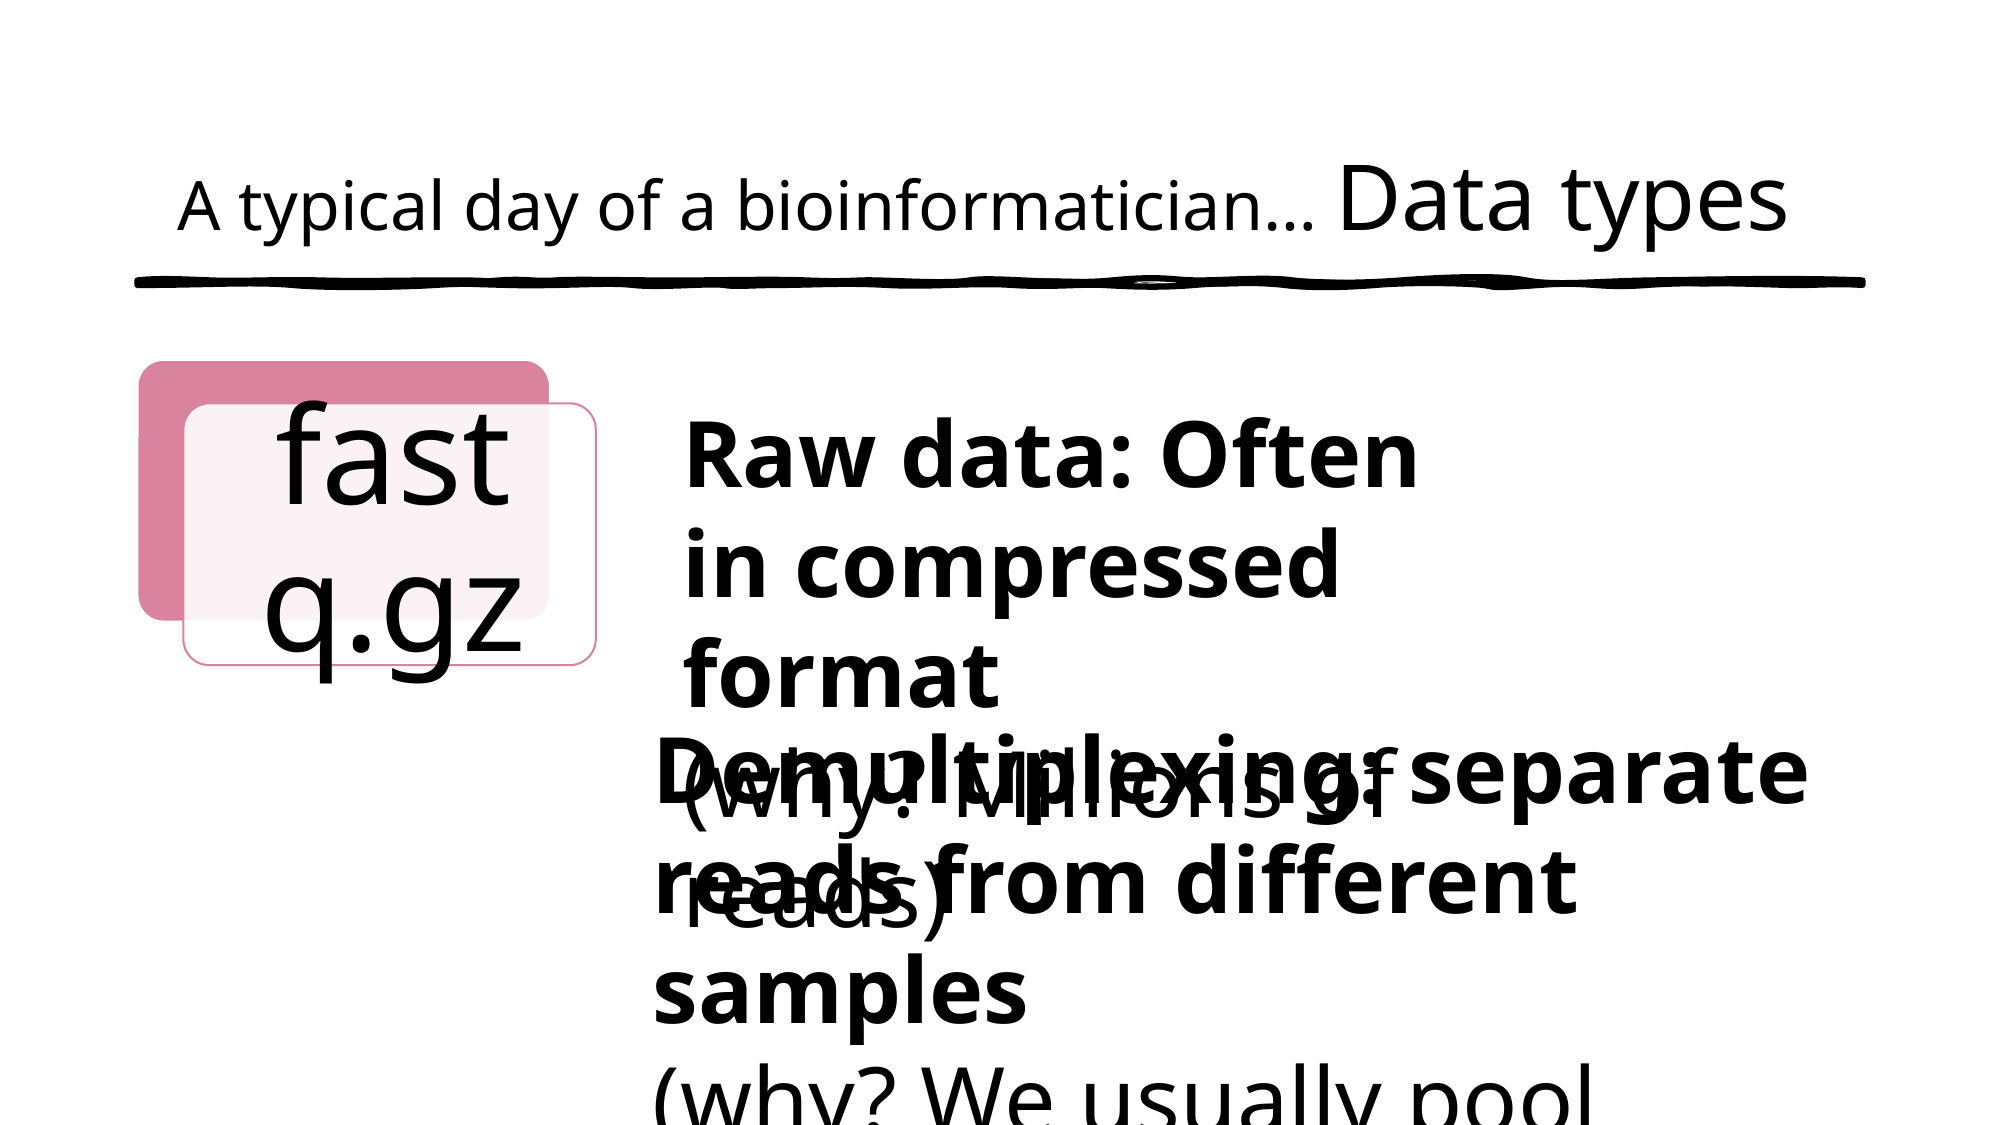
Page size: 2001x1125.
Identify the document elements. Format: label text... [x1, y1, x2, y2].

text_box A typical day of a bioinformatician… Data types [162, 84, 1888, 303]
text_box Raw data: Often in compressed format (why? Millions of reads) [667, 388, 1538, 704]
text_box Demultiplexing: separate reads from different samples (why? We usually pool samples using different tags/barcodes to be sequenced at the same time & same platform) [638, 704, 1958, 1125]
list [137, 356, 596, 669]
